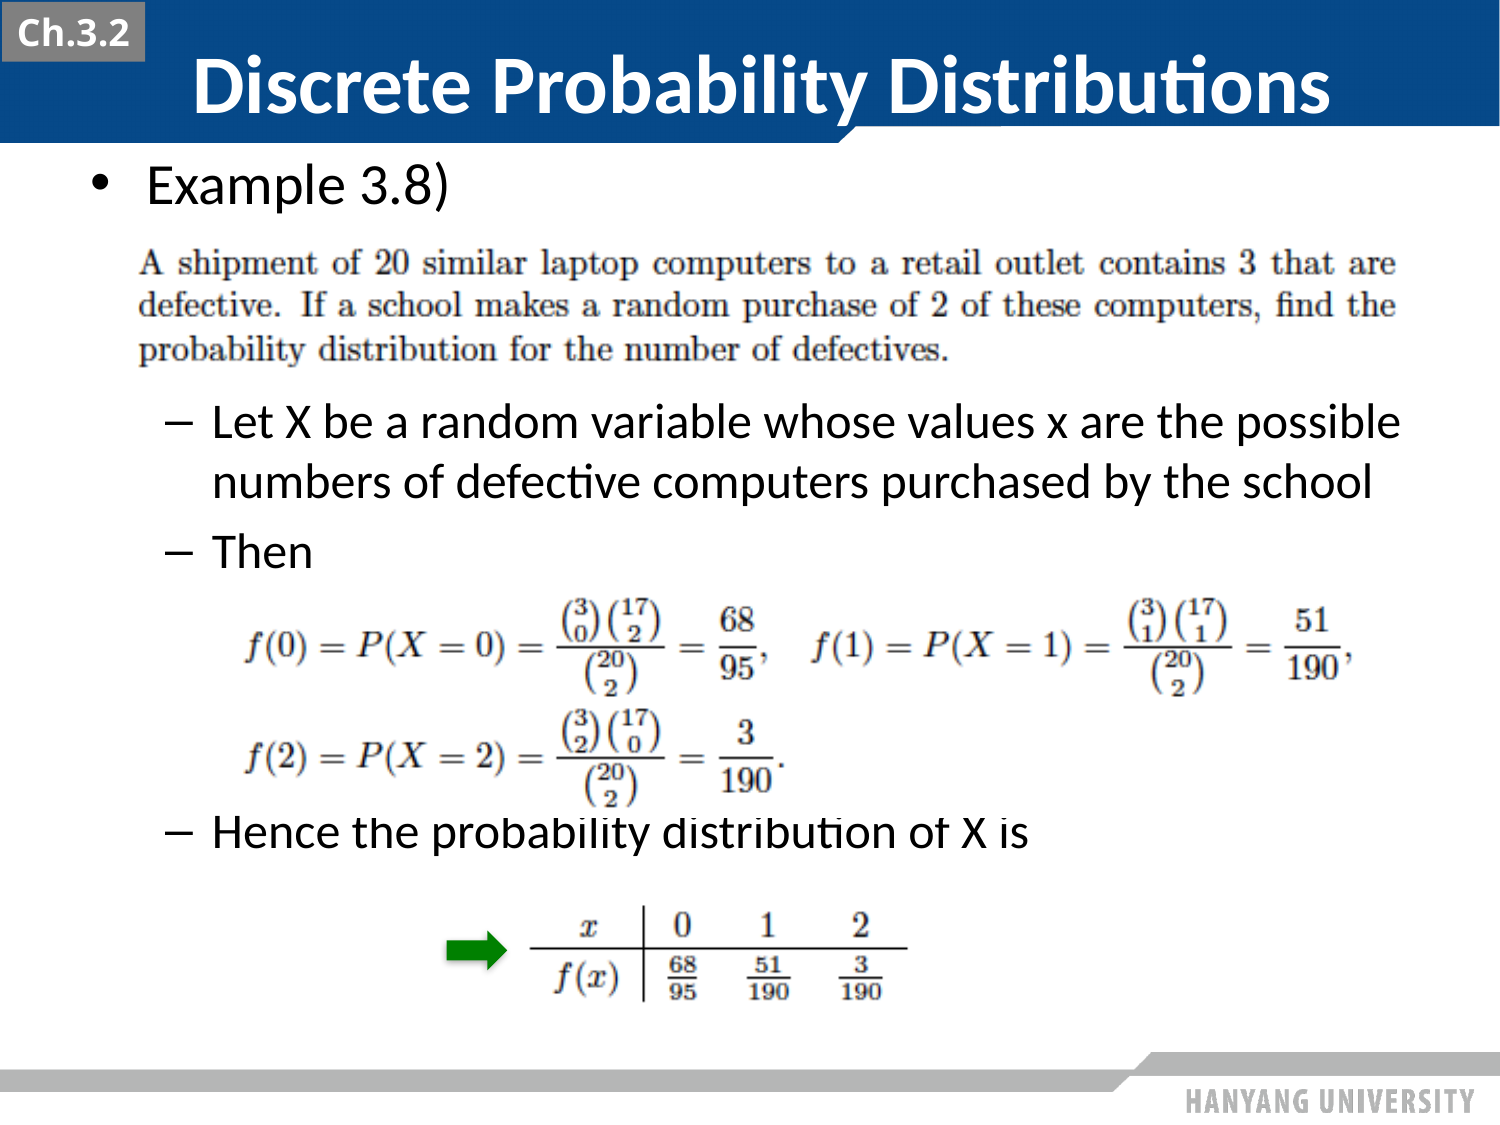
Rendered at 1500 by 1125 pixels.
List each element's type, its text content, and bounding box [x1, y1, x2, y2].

text_box Ch.3.2 [2, 1, 146, 62]
picture [242, 584, 1362, 819]
picture [138, 239, 1404, 376]
picture [0, 1052, 1500, 1113]
picture [519, 904, 929, 1016]
text_box [445, 929, 508, 971]
text_box Example 3.8) Let X be a random variable whose values x are the possible numbers of defective computers purchased by the school Then Hence the probability distribution of X is [75, 138, 1448, 1042]
title Discrete Probability Distributions [35, 10, 1490, 150]
picture [0, 0, 1500, 143]
